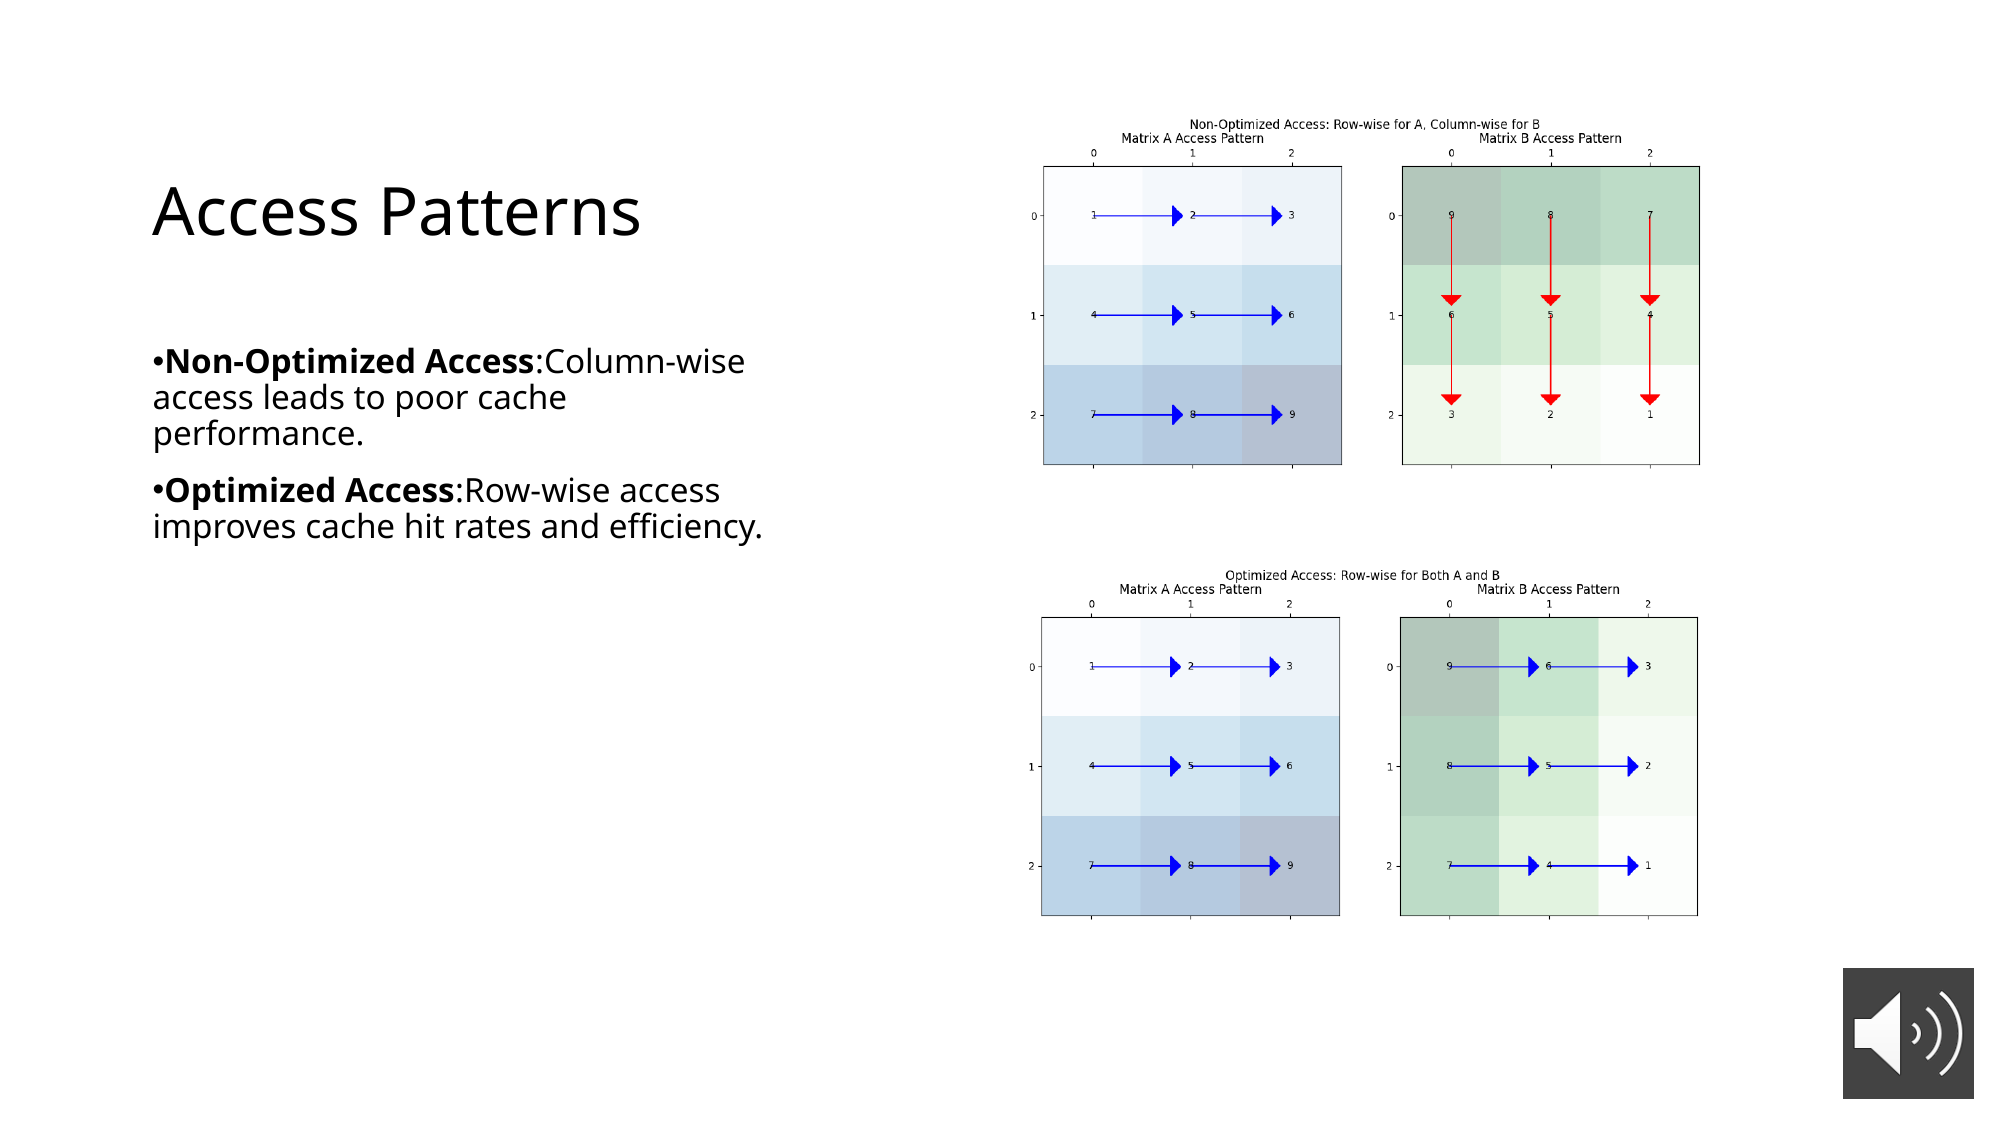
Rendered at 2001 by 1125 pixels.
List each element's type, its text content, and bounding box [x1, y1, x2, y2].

picture [999, 561, 1727, 926]
list Non-Optimized Access:Column-wise access leads to poor cache performance. Optimized Access:Row-wise access improves cache hit rates and efficiency. [137, 337, 783, 963]
title Access Patterns [137, 75, 783, 337]
picture [1841, 966, 1976, 1101]
picture [999, 110, 1727, 475]
